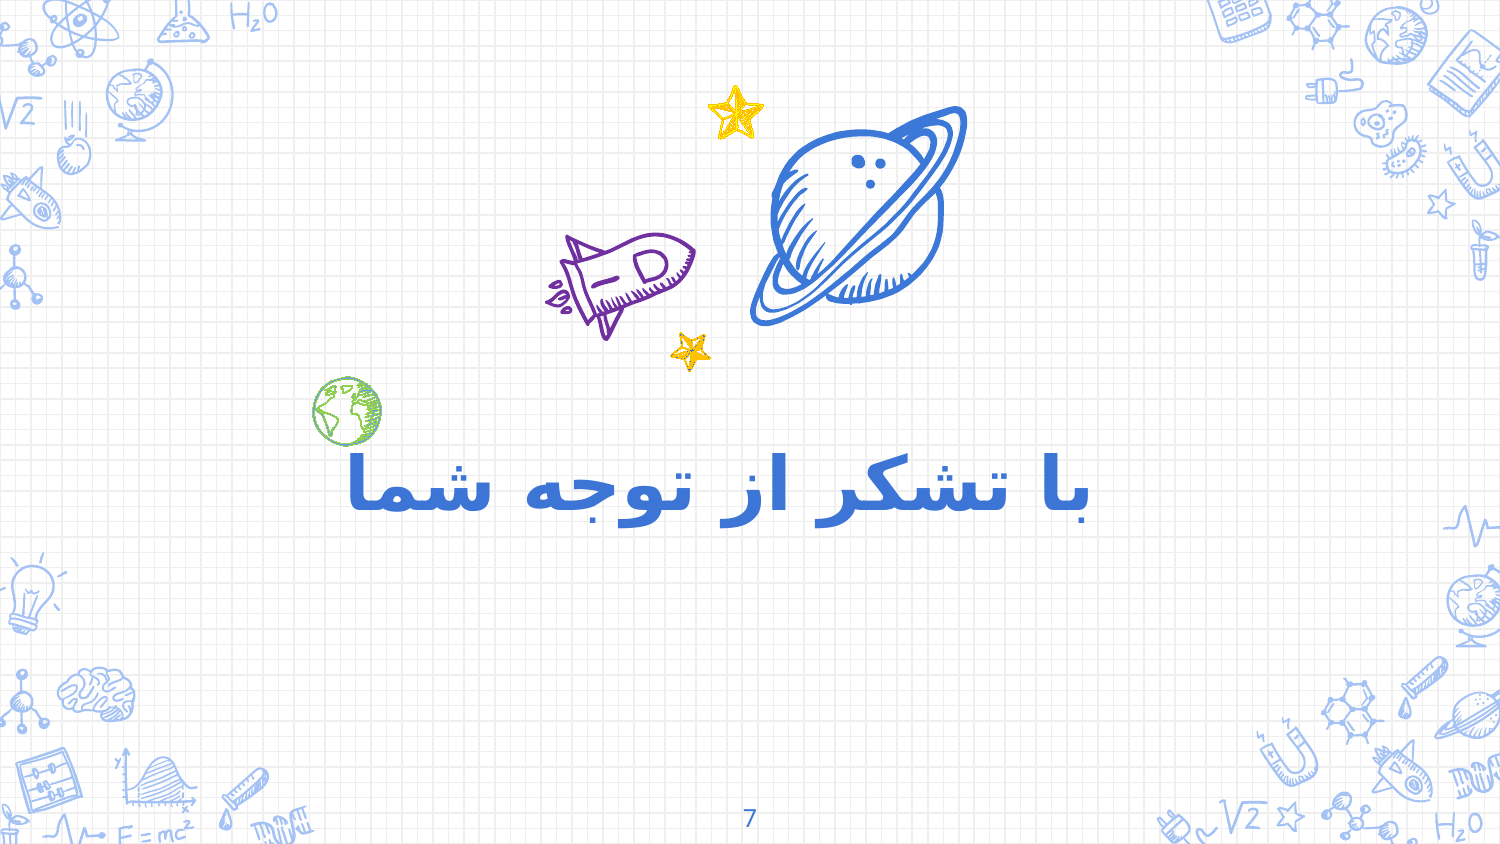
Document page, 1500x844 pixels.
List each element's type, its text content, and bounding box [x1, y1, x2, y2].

slide_number 7 [705, 796, 795, 844]
text_box با تشکر از توجه شما [329, 428, 1111, 533]
text_box [750, 106, 968, 327]
text_box [708, 85, 764, 140]
text_box [545, 232, 696, 341]
text_box [312, 376, 382, 447]
text_box [670, 332, 711, 372]
